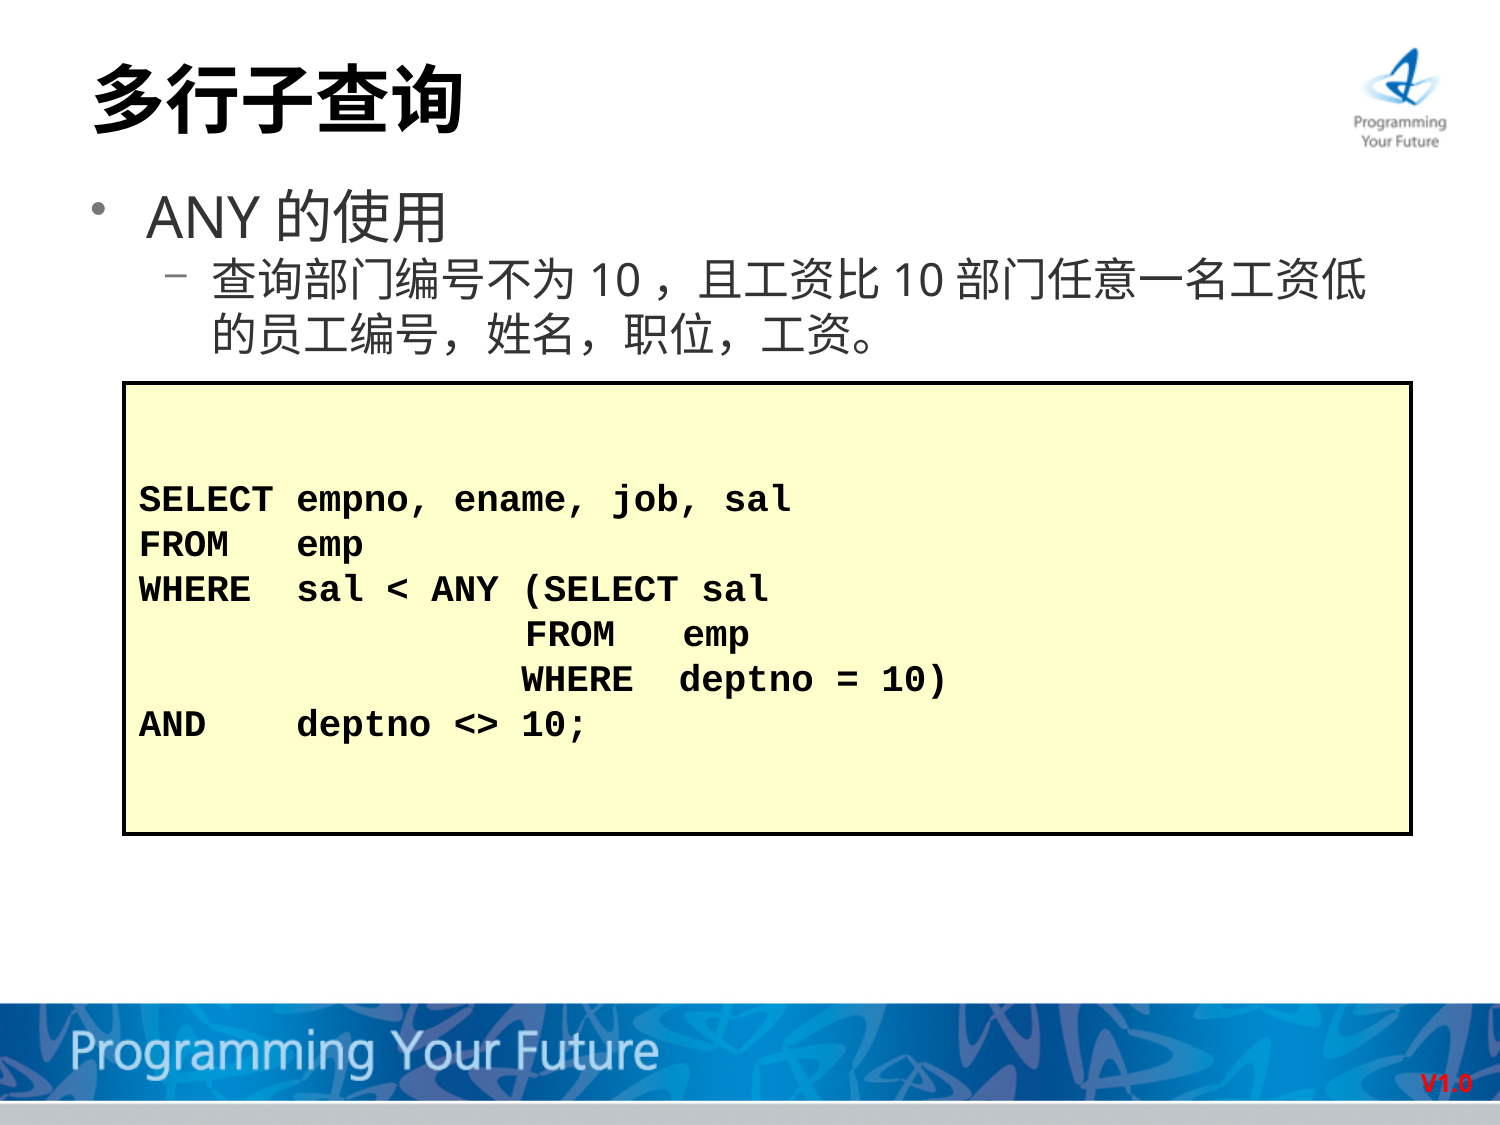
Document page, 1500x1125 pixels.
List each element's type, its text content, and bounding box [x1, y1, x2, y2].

picture [0, 997, 1500, 1125]
list ANY的使用 查询部门编号不为10，且工资比10部门任意一名工资低的员工编号，姓名，职位，工资。 [74, 172, 1412, 988]
text_box SELECT empno, ename, job, sal FROM emp WHERE sal < ANY (SELECT sal FROM emp WHERE deptno = 10) AND deptno <> 10; [123, 383, 1412, 835]
title 多行子查询 [74, 44, 1271, 162]
picture [1340, 42, 1461, 157]
